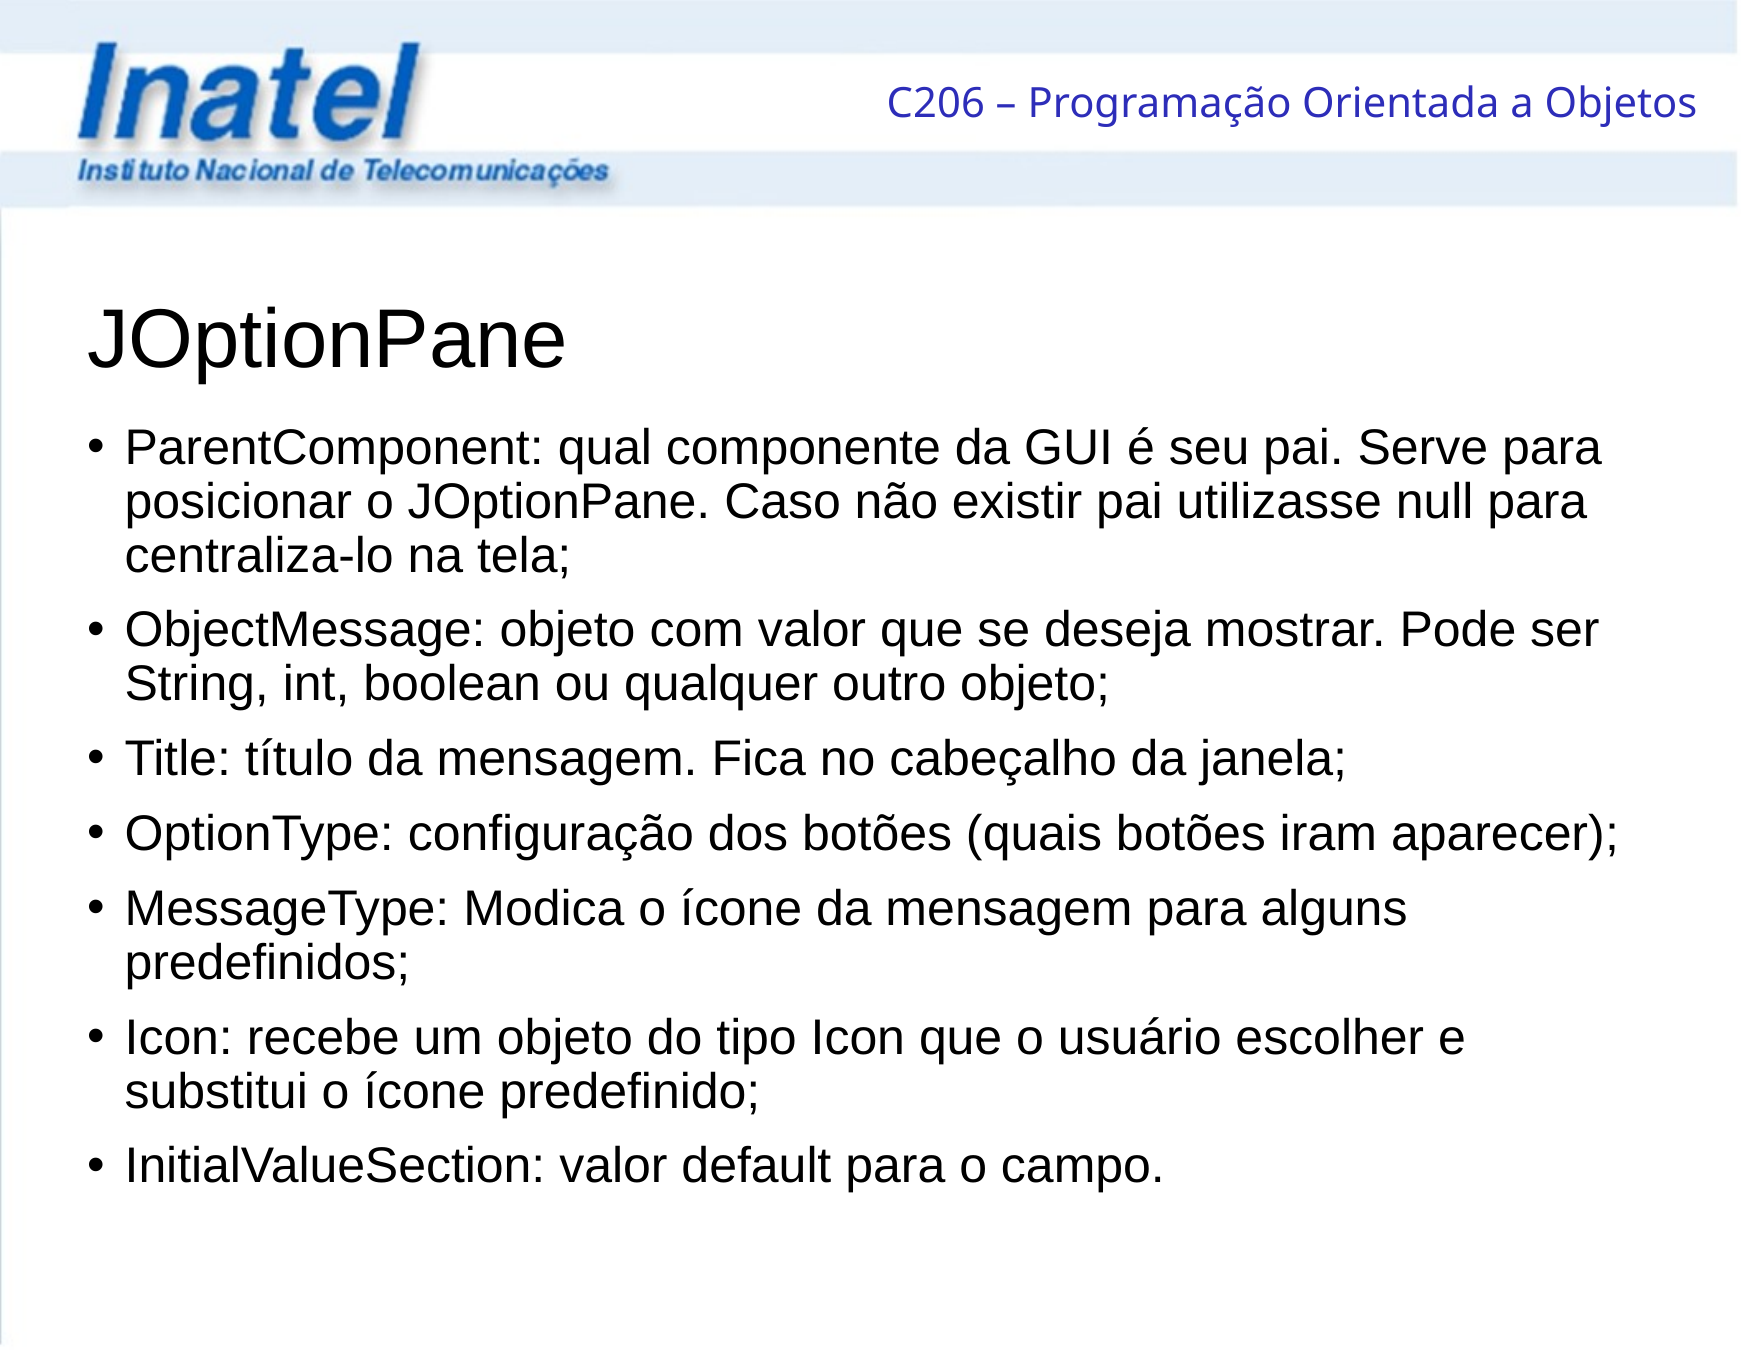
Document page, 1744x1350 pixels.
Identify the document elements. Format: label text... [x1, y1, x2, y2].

title JOptionPane [87, 227, 1657, 453]
subtitle ParentComponent: qual componente da GUI é seu pai. Serve para posicionar o JOptionPane. Caso não existir pai utilizasse null para centraliza-lo na tela; ObjectMessage: objeto com valor que se deseja mostrar. Pode ser String, int, boolean ou qualquer outro objeto; Title: título da mensagem. Fica no cabeçalho da janela; OptionType: configuração dos botões (quais botões iram aparecer); MessageType: Modica o ícone da mensagem para alguns predefinidos; Icon: recebe um objeto do tipo Icon que o usuário escolher e substitui o ícone predefinido; InitialValueSection: valor default para o campo. [87, 453, 1657, 1237]
picture [0, 0, 1744, 1350]
